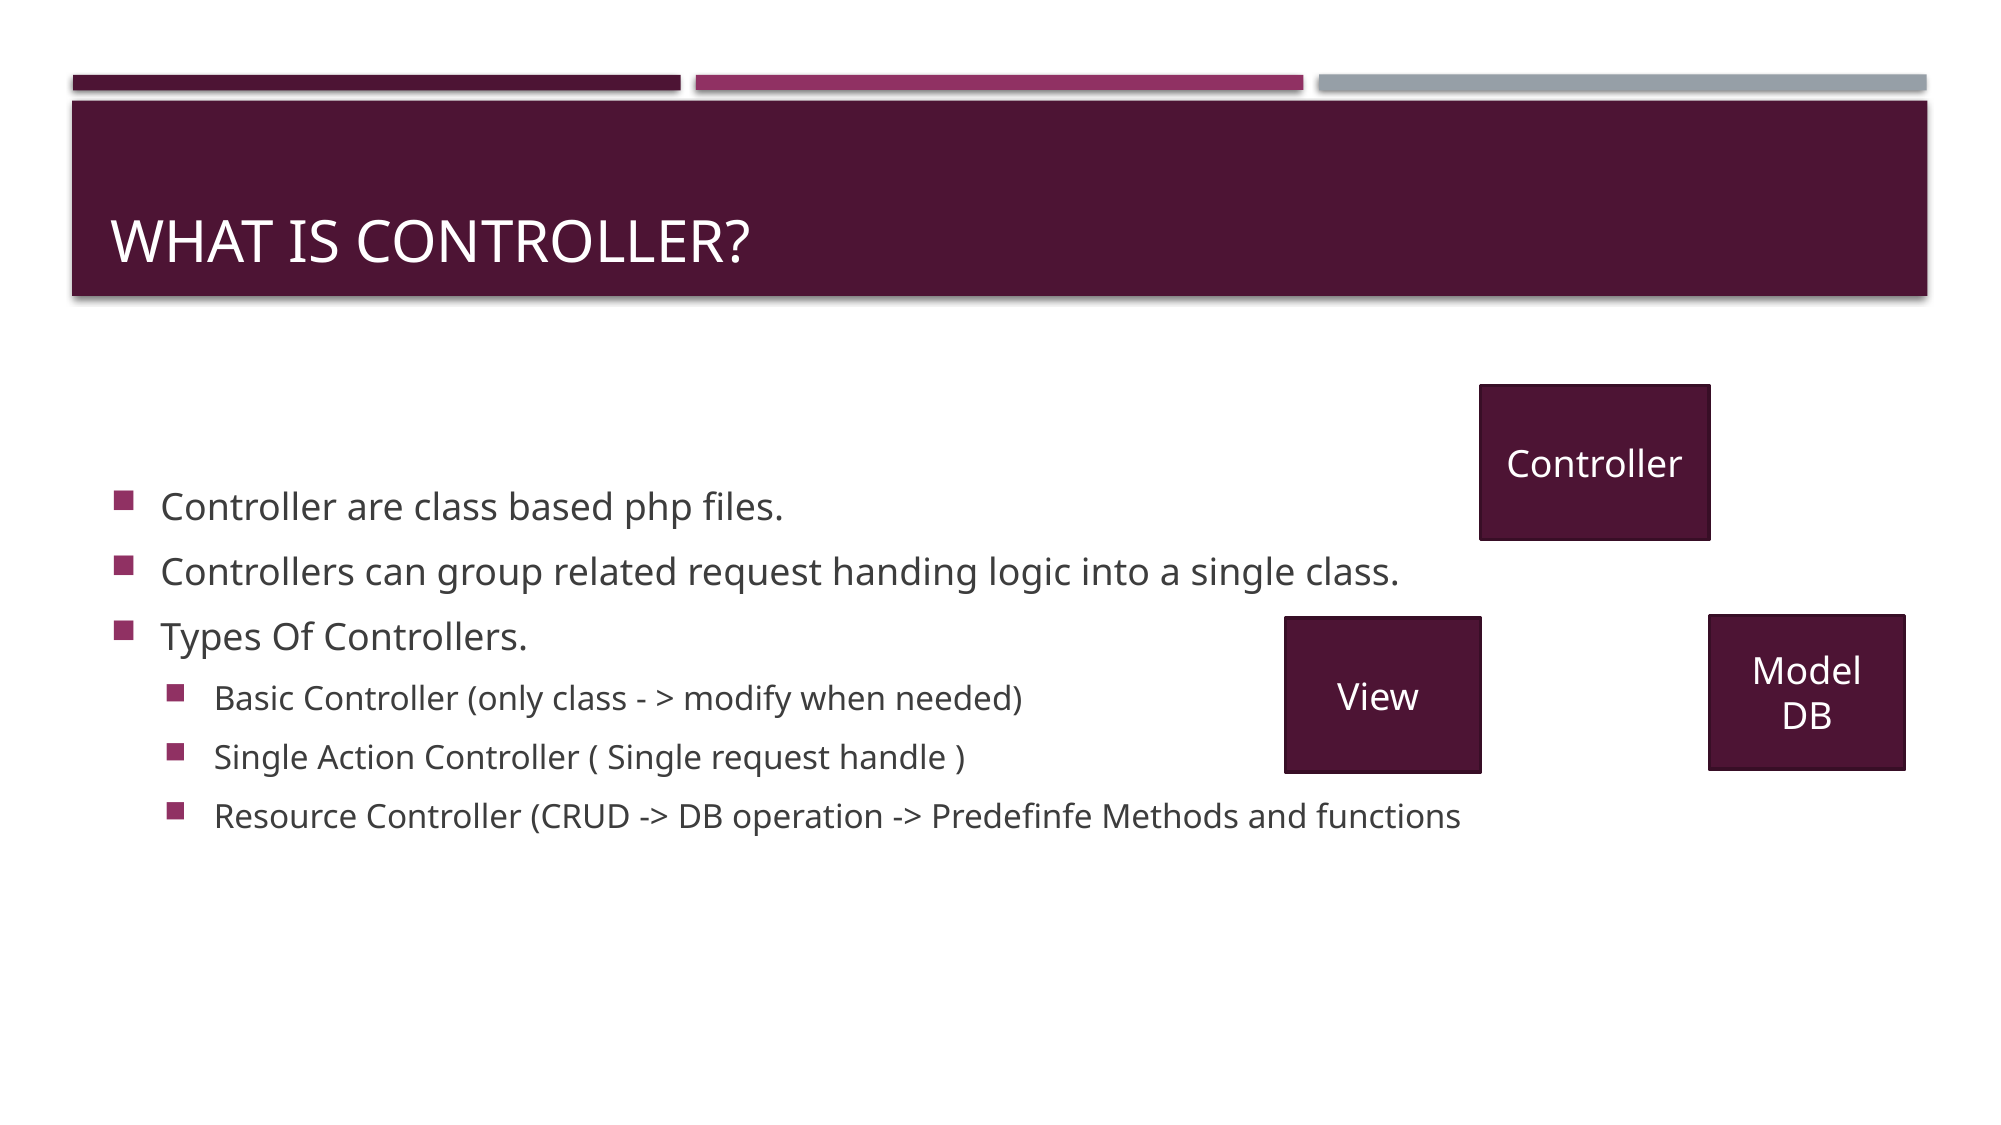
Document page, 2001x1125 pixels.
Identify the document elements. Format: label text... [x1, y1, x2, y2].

text_box Controller [1479, 384, 1711, 541]
title What is controller? [95, 115, 1905, 282]
list Controller are class based php files. Controllers can group related request handing logic into a single class. Types Of Controllers. Basic Controller (only class - > modify when needed) Single Action Controller ( Single request handle ) Resource Controller (CRUD -> DB operation -> Predefinfe Methods and functions [95, 357, 1905, 962]
text_box Model DB [1708, 614, 1906, 771]
text_box View [1284, 616, 1482, 774]
